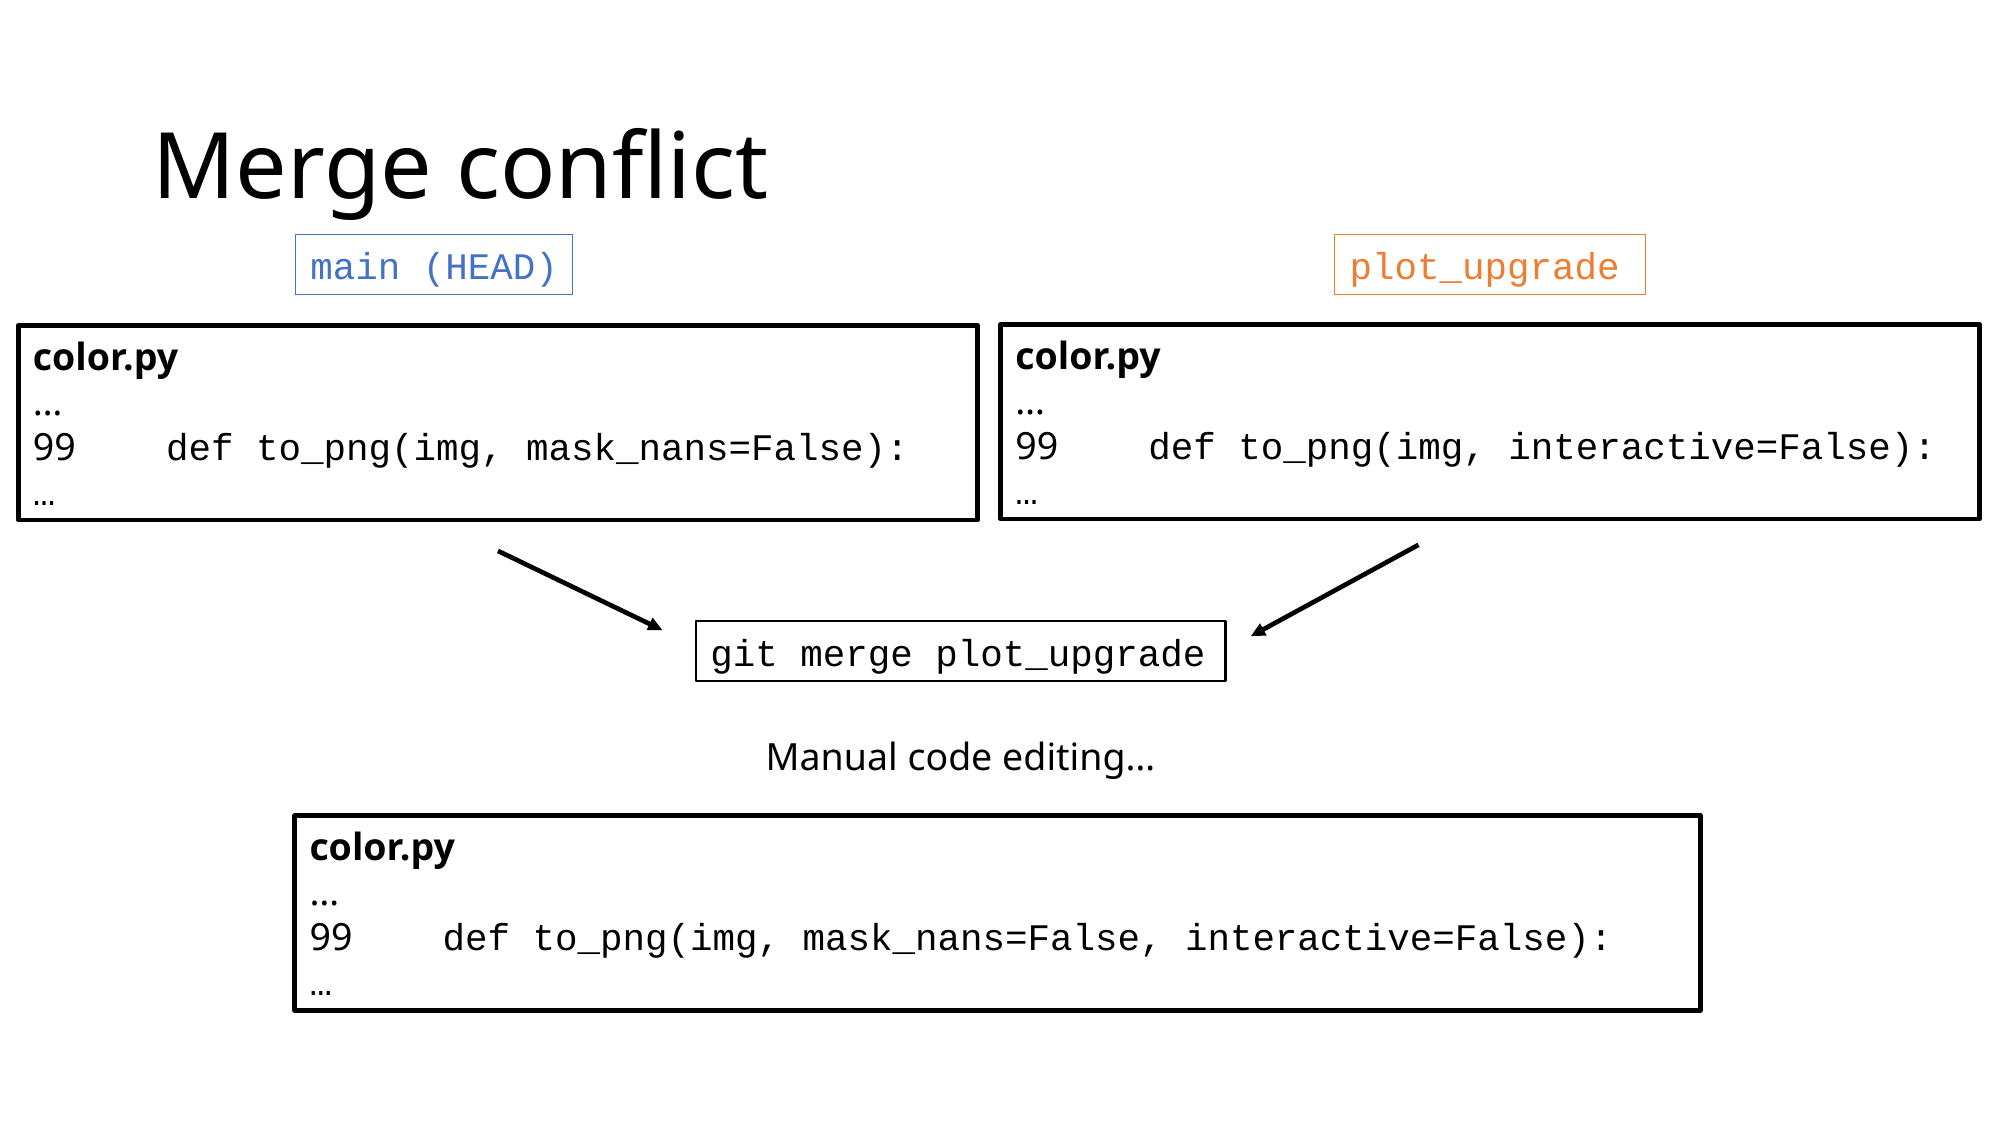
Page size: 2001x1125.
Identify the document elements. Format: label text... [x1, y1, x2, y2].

text_box git merge plot_upgrade [695, 621, 1226, 682]
text_box main (HEAD) [295, 234, 573, 295]
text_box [1250, 544, 1419, 637]
text_box color.py … 99 def to_png(img, interactive=False): … [1000, 324, 1980, 519]
text_box plot_upgrade [1334, 234, 1646, 295]
text_box color.py … 99 def to_png(img, mask_nans=False): … [18, 325, 978, 520]
text_box Manual code editing… [750, 725, 1171, 785]
title Merge conflict [137, 59, 1863, 278]
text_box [497, 550, 663, 630]
text_box color.py … 99 def to_png(img, mask_nans=False, interactive=False): … [294, 815, 1701, 1011]
